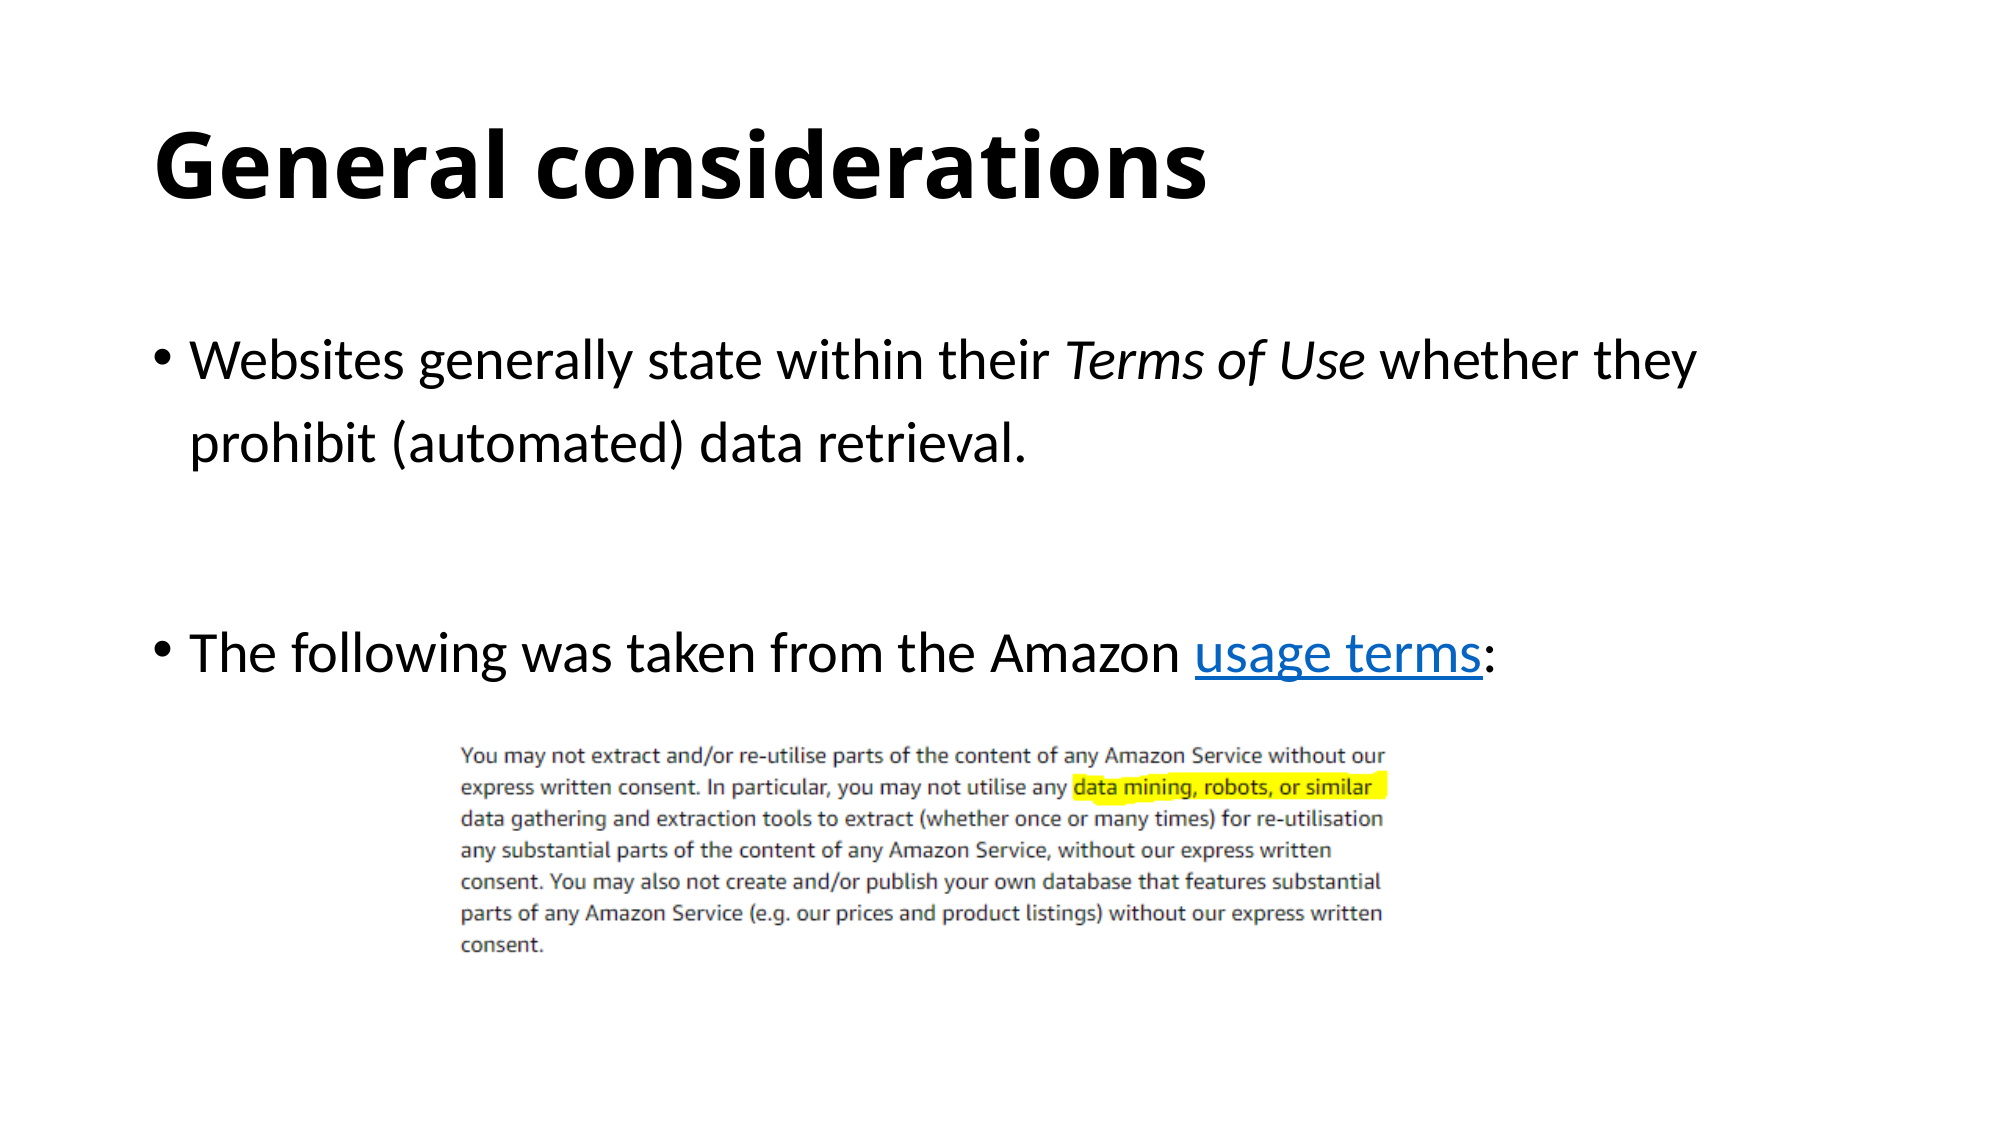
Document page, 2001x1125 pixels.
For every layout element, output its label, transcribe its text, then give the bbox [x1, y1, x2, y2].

title General considerations [137, 59, 1863, 278]
list Websites generally state within their Terms of Use whether they prohibit (automated) data retrieval. The following was taken from the Amazon usage terms: [137, 299, 1863, 1014]
picture [453, 738, 1397, 968]
